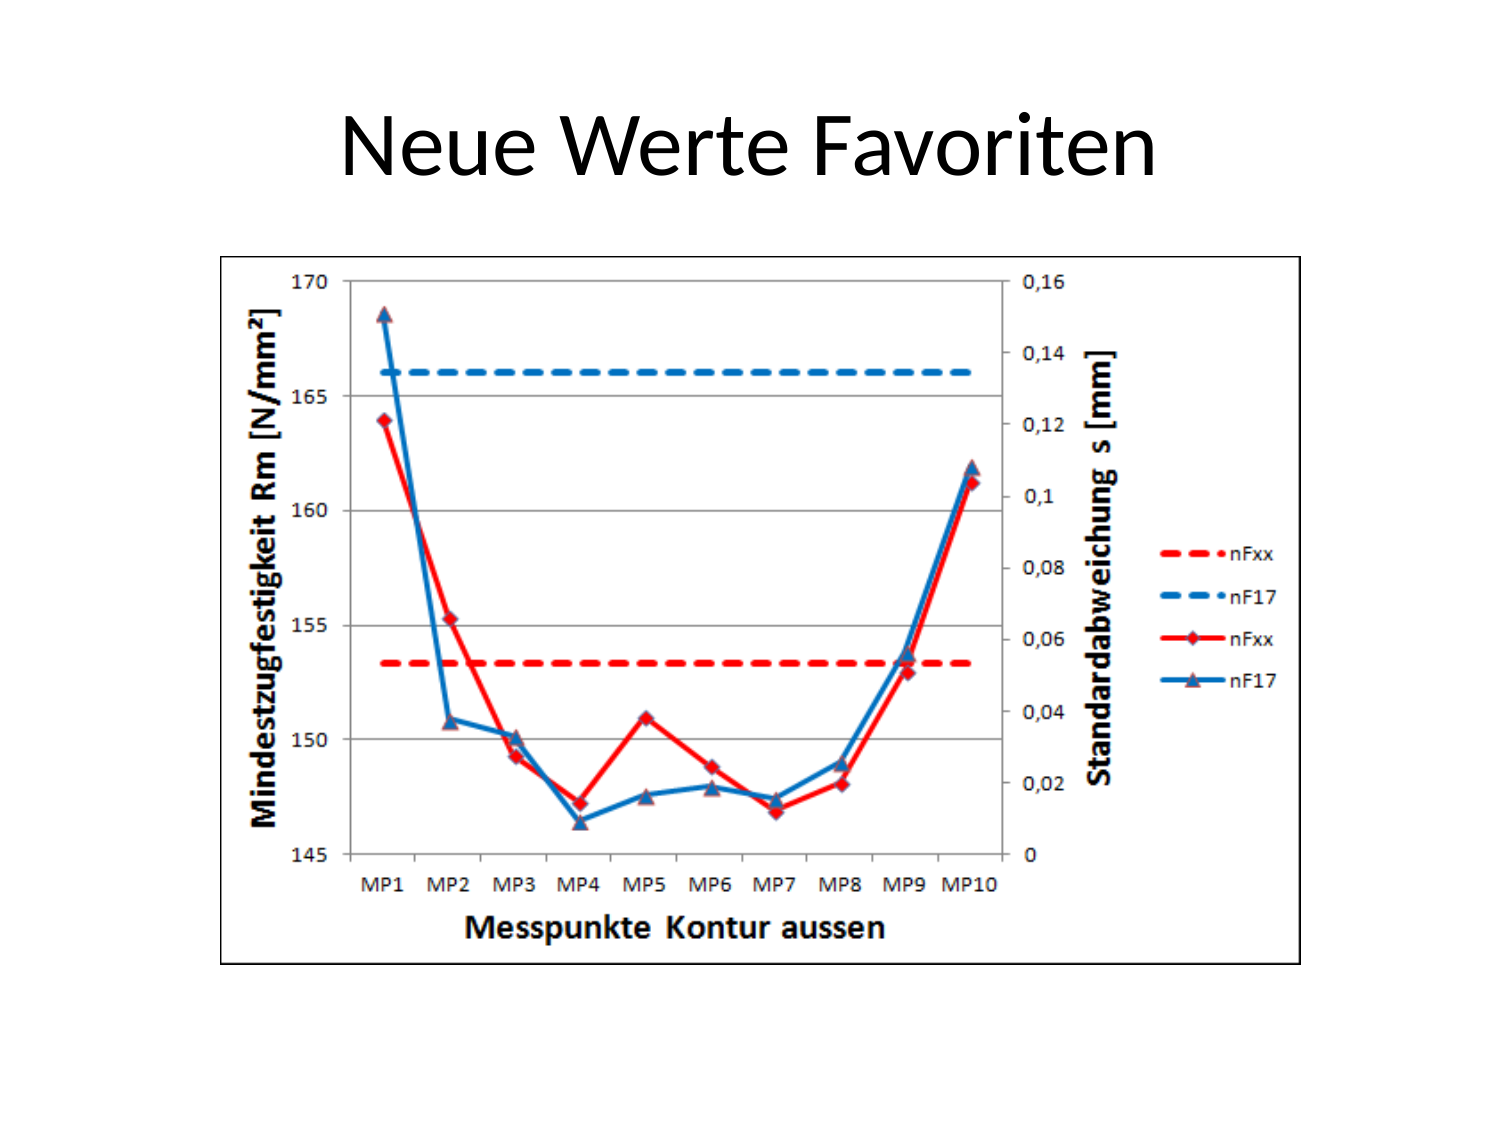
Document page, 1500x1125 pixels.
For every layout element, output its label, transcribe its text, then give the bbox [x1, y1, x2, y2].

title Neue Werte Favoriten [75, 45, 1425, 233]
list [220, 256, 1301, 965]
